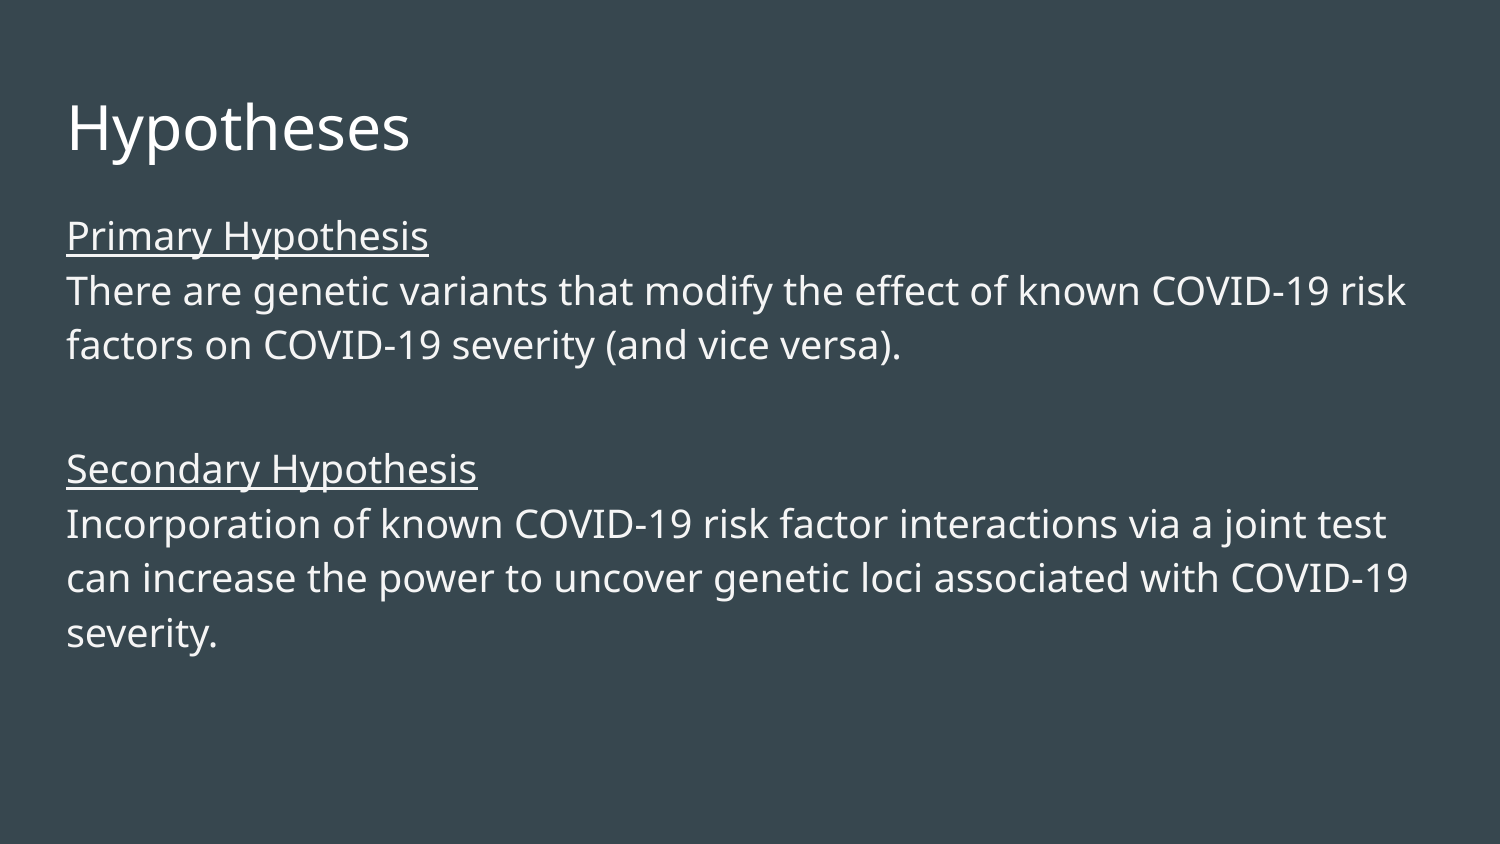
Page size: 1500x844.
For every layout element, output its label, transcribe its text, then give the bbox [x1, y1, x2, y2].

title Hypotheses [51, 72, 1449, 167]
list Primary Hypothesis There are genetic variants that modify the effect of known COVID-19 risk factors on COVID-19 severity (and vice versa). Secondary Hypothesis Incorporation of known COVID-19 risk factor interactions via a joint test can increase the power to uncover genetic loci associated with COVID-19 severity. [51, 189, 1449, 804]
